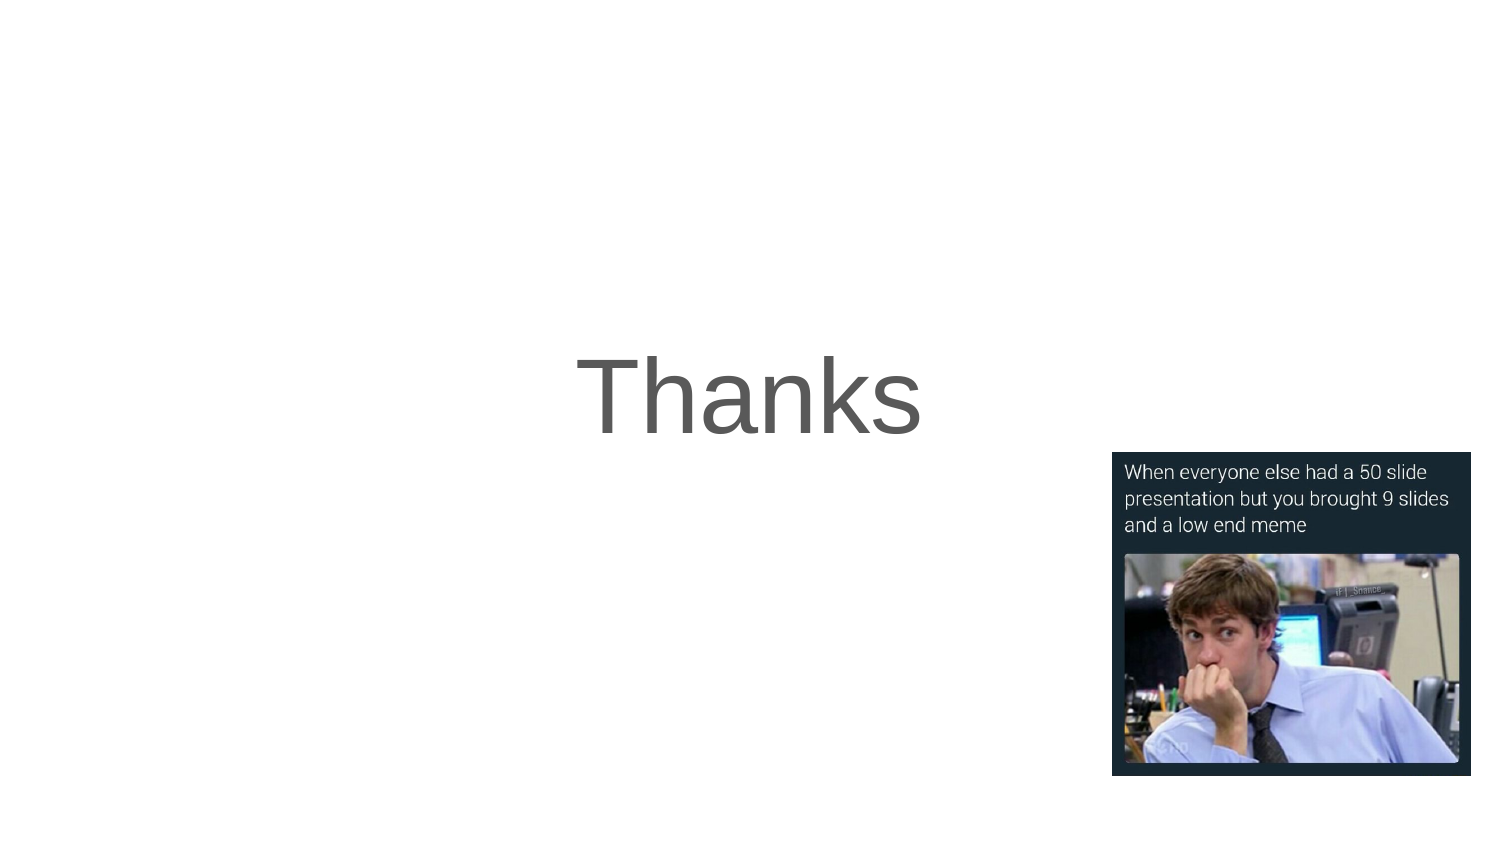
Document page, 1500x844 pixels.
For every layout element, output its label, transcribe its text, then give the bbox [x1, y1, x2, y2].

picture [1112, 452, 1471, 777]
text_box Thanks [432, 293, 1068, 470]
